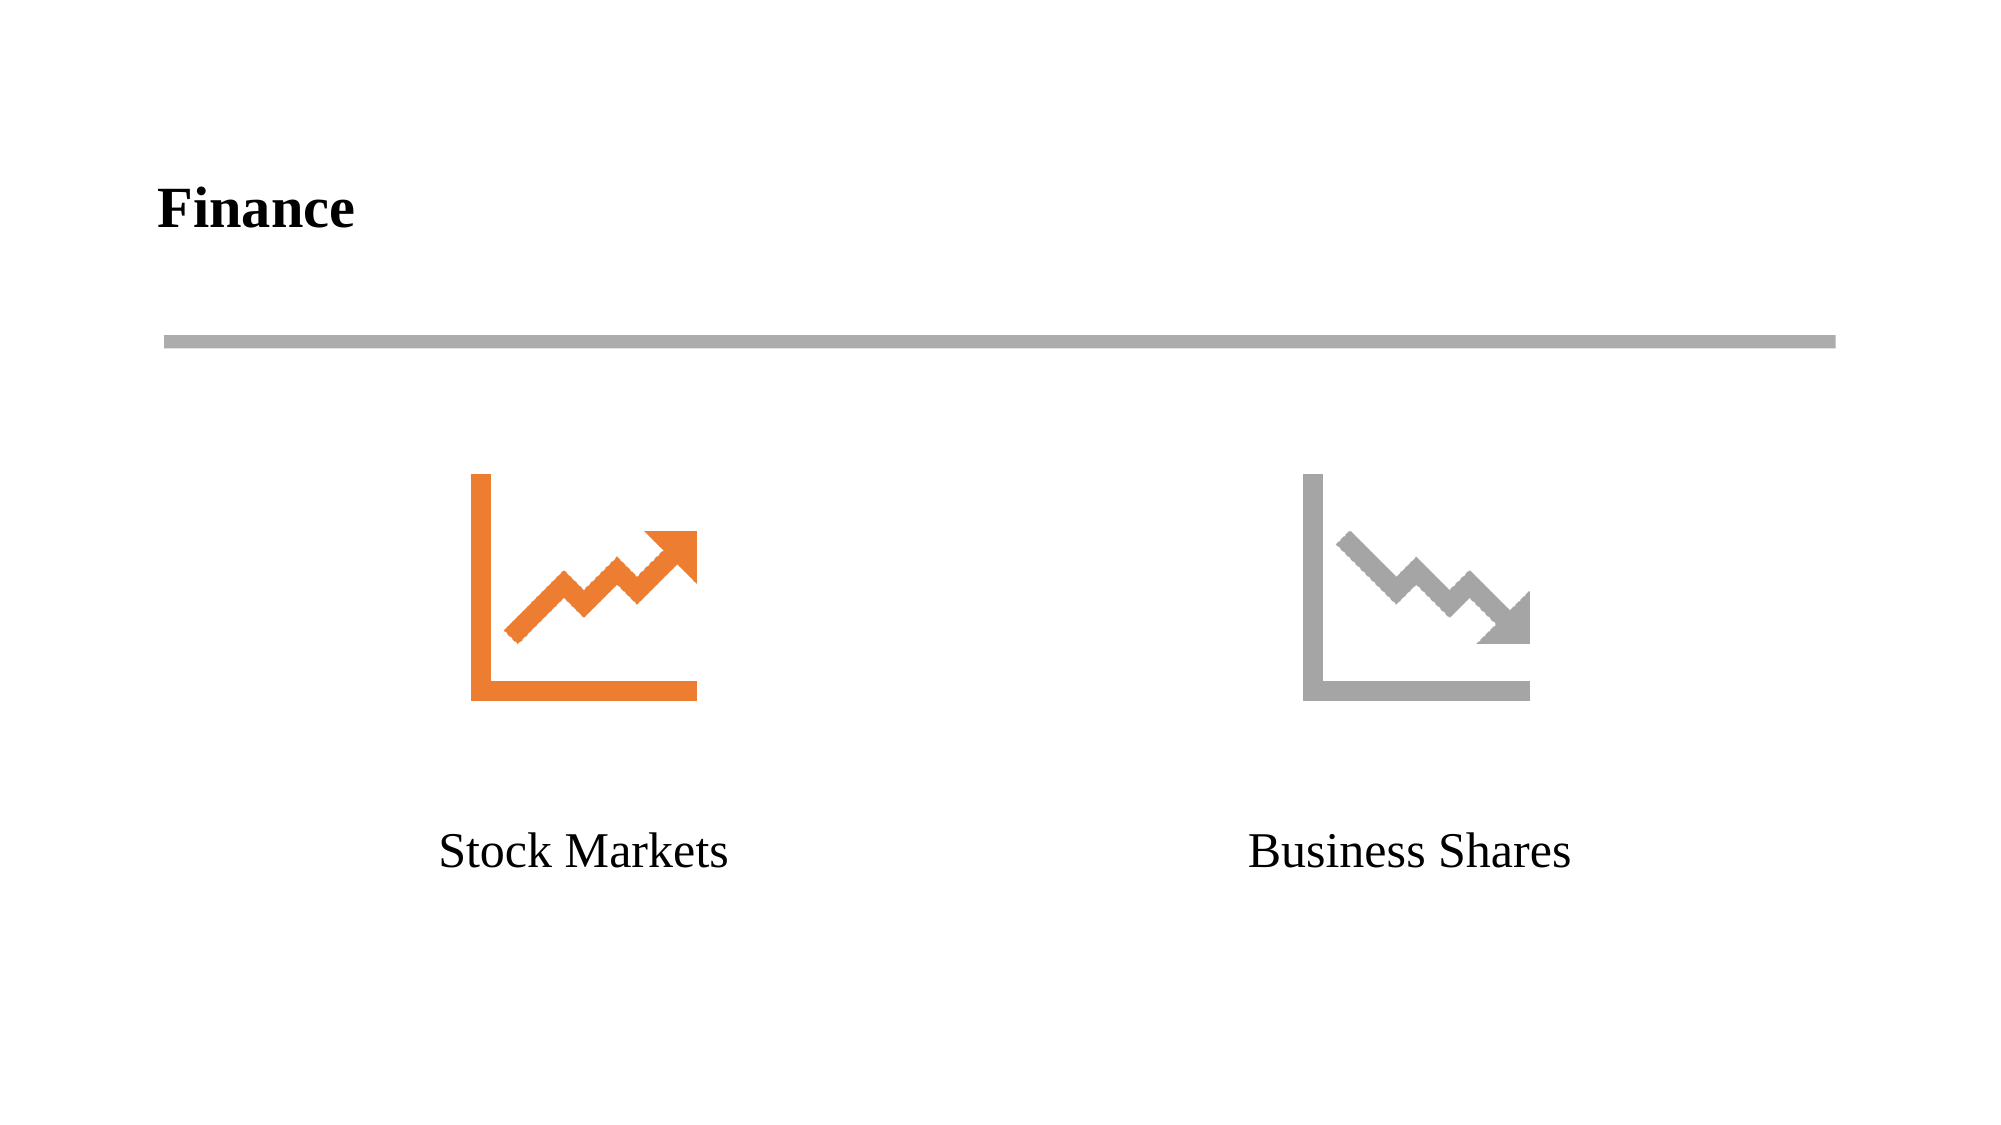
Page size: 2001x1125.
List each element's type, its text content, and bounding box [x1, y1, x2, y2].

text_box [163, 334, 1837, 349]
title Finance [142, 99, 1858, 317]
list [164, 388, 1836, 982]
